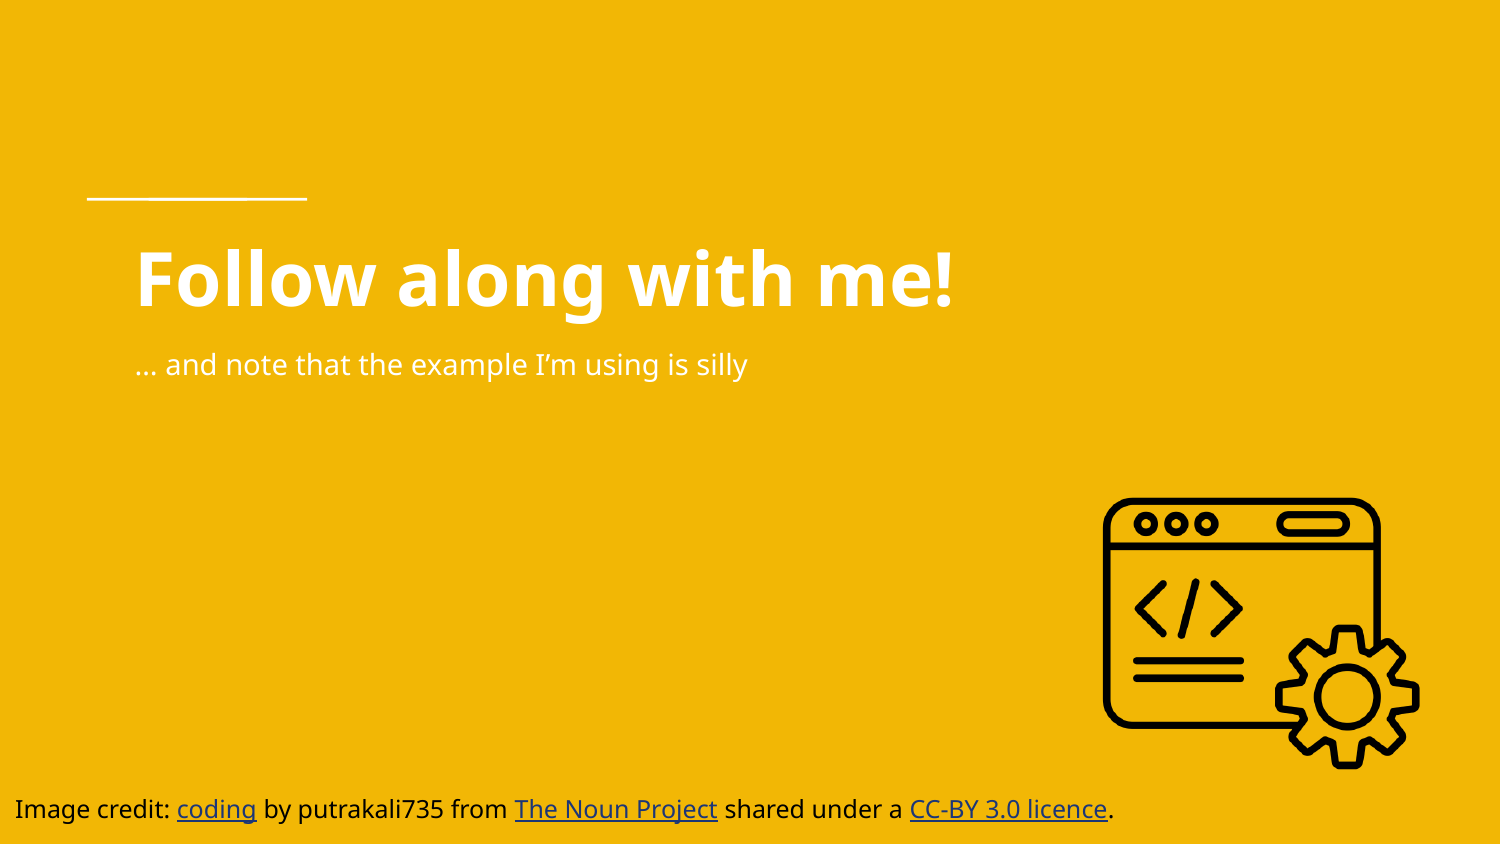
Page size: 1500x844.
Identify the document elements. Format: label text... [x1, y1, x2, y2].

title Follow along with me! [119, 216, 1381, 466]
text_box … and note that the example I’m using is silly [119, 331, 1098, 396]
text_box Image credit: coding by putrakali735 from The Noun Project shared under a CC-BY 3.0 licence. [0, 778, 1500, 843]
picture [1065, 465, 1456, 801]
